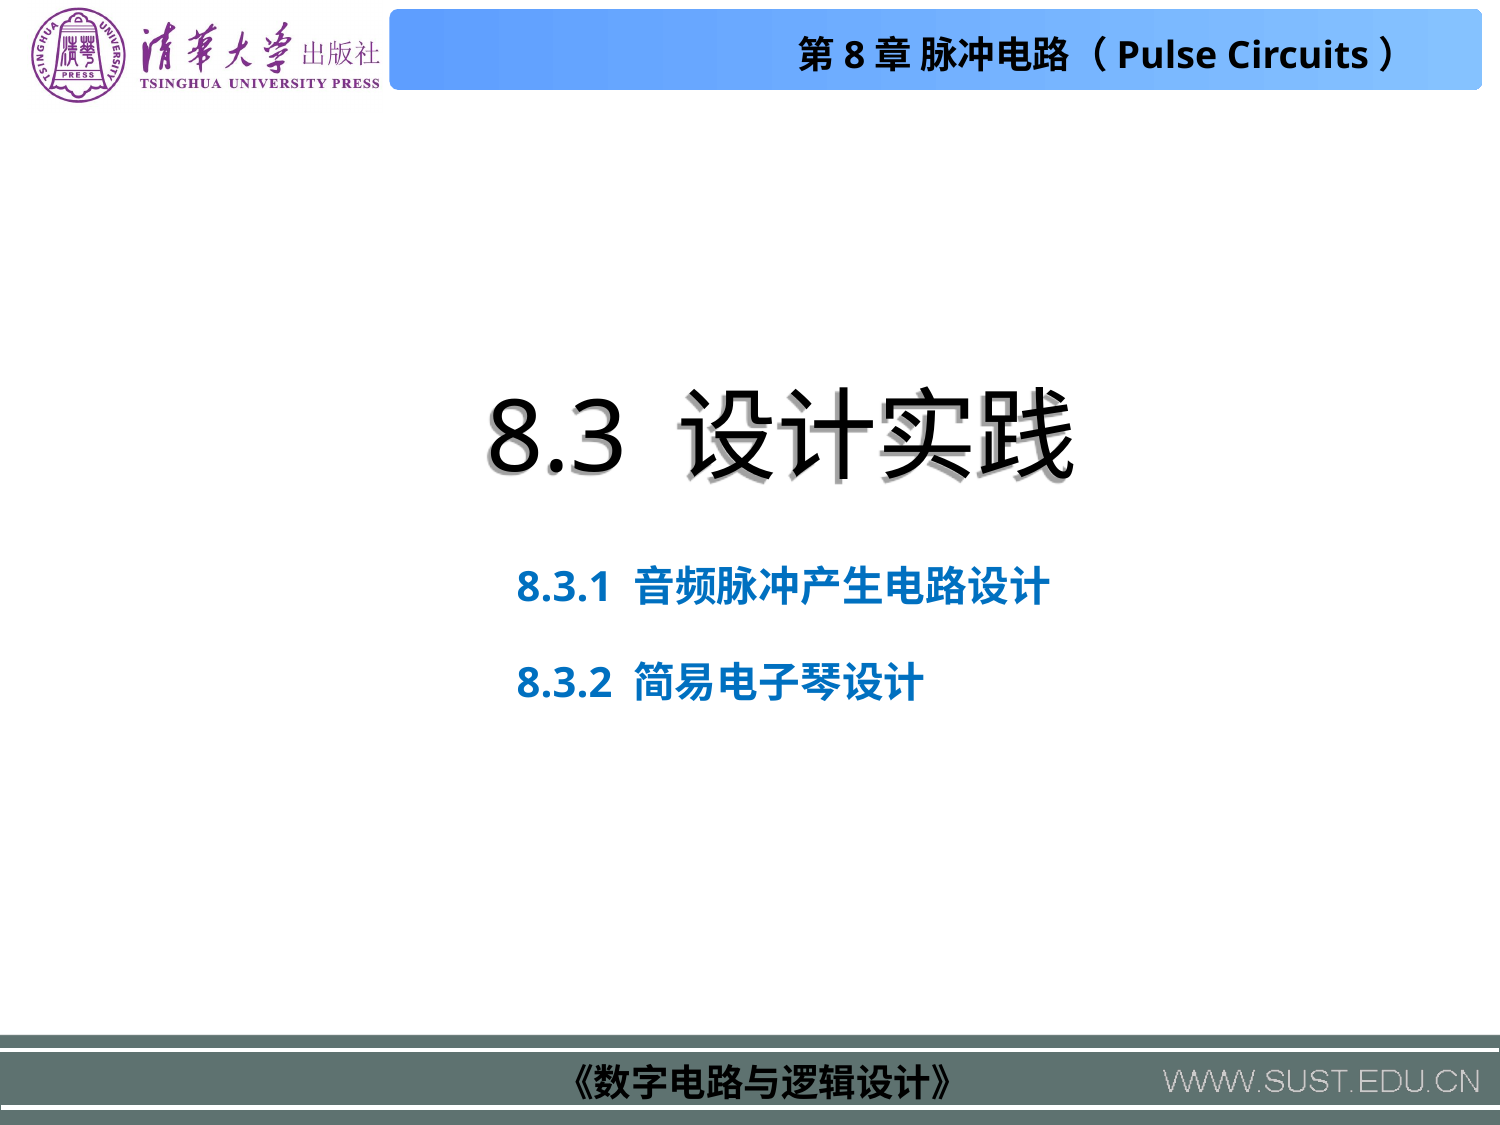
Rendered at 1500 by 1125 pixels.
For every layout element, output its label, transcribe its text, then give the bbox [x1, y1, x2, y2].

text_box 8.3.1 音频脉冲产生电路设计 [501, 527, 1095, 619]
table_cell 1 [1151, 1057, 1492, 1105]
text_box 8.3.2 简易电子琴设计 [501, 623, 1109, 715]
picture [27, 0, 383, 113]
text_box 8.3 设计实践 [313, 340, 1251, 520]
